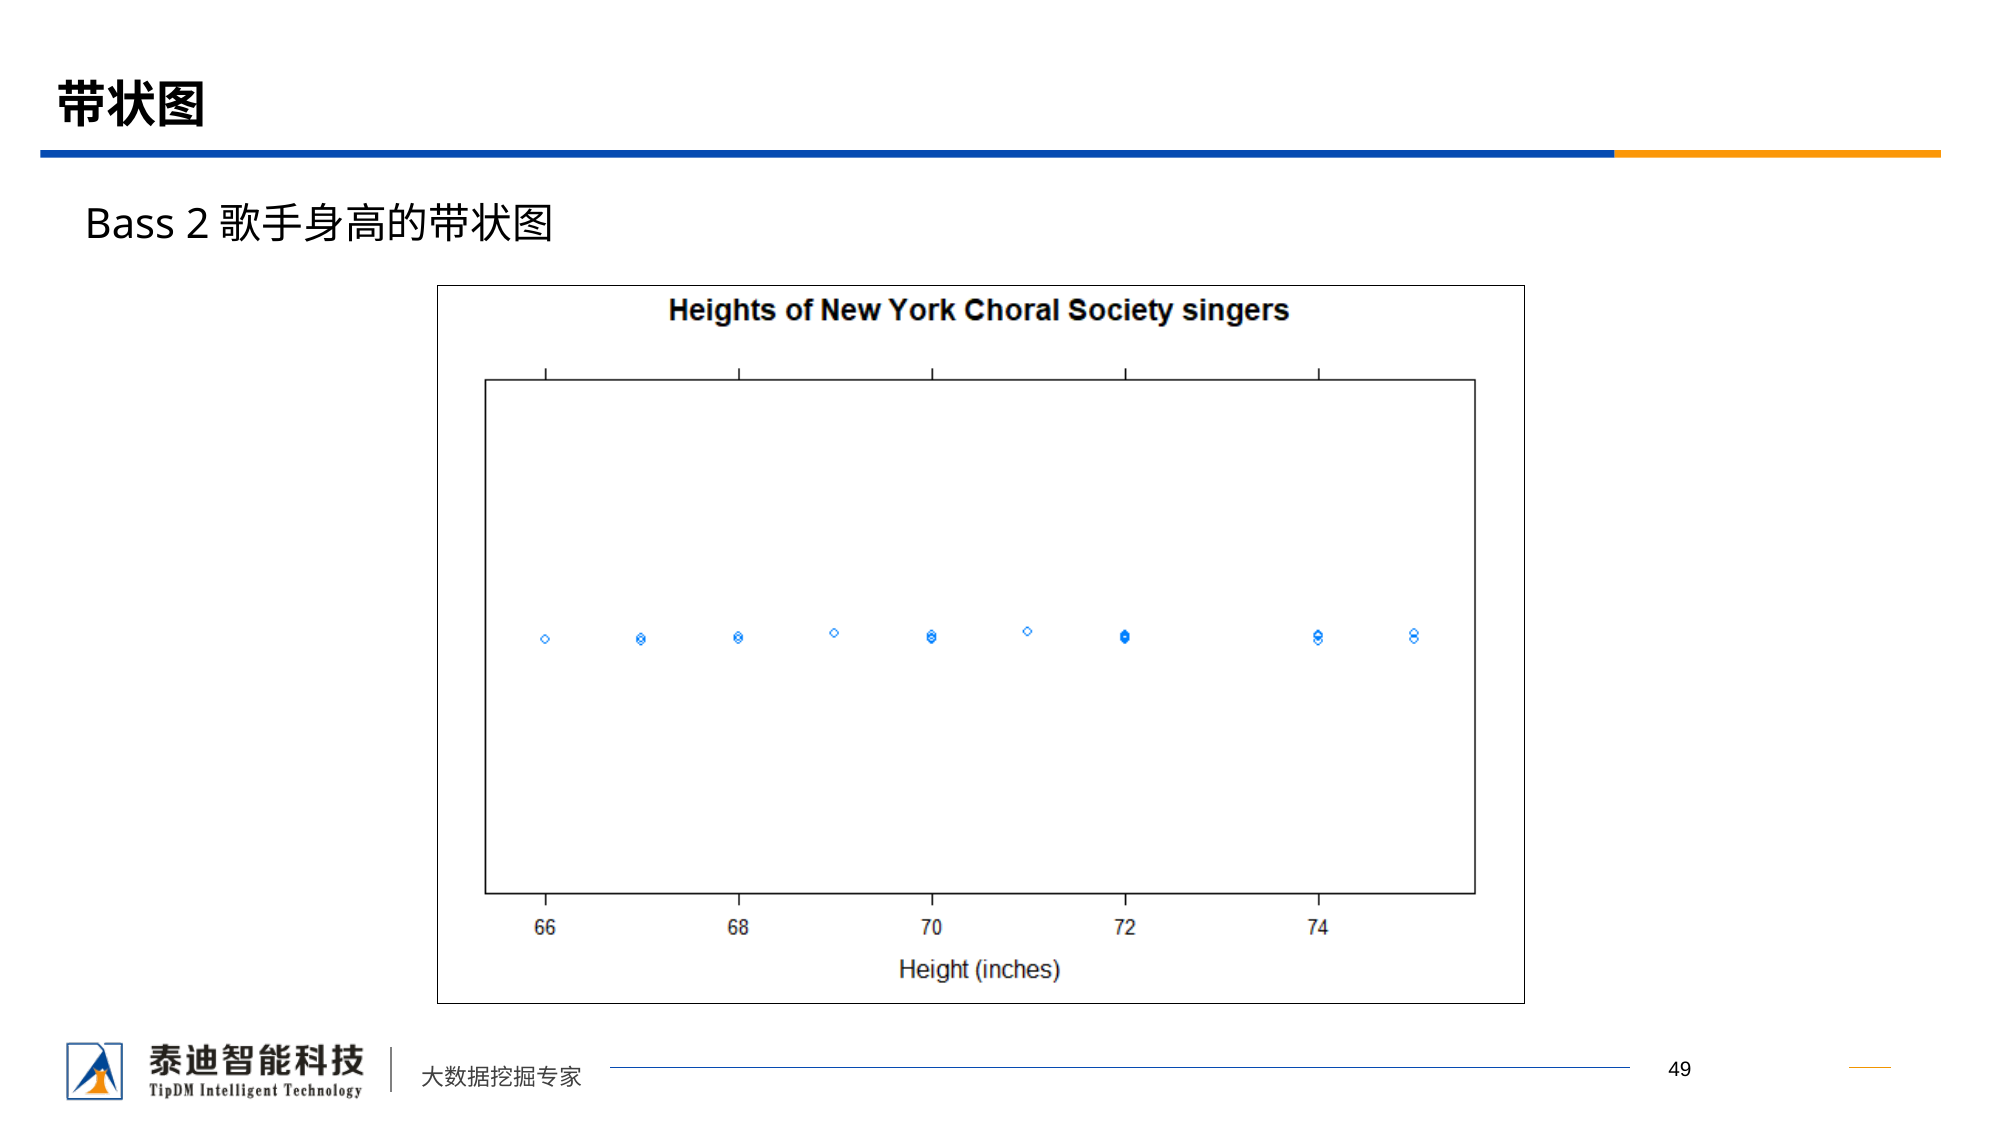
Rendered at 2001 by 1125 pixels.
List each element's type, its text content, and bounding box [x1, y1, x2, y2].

title 带状图 [41, 58, 1842, 146]
picture [62, 1028, 368, 1107]
list Bass 2歌手身高的带状图 [69, 186, 1892, 257]
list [437, 285, 1524, 1003]
